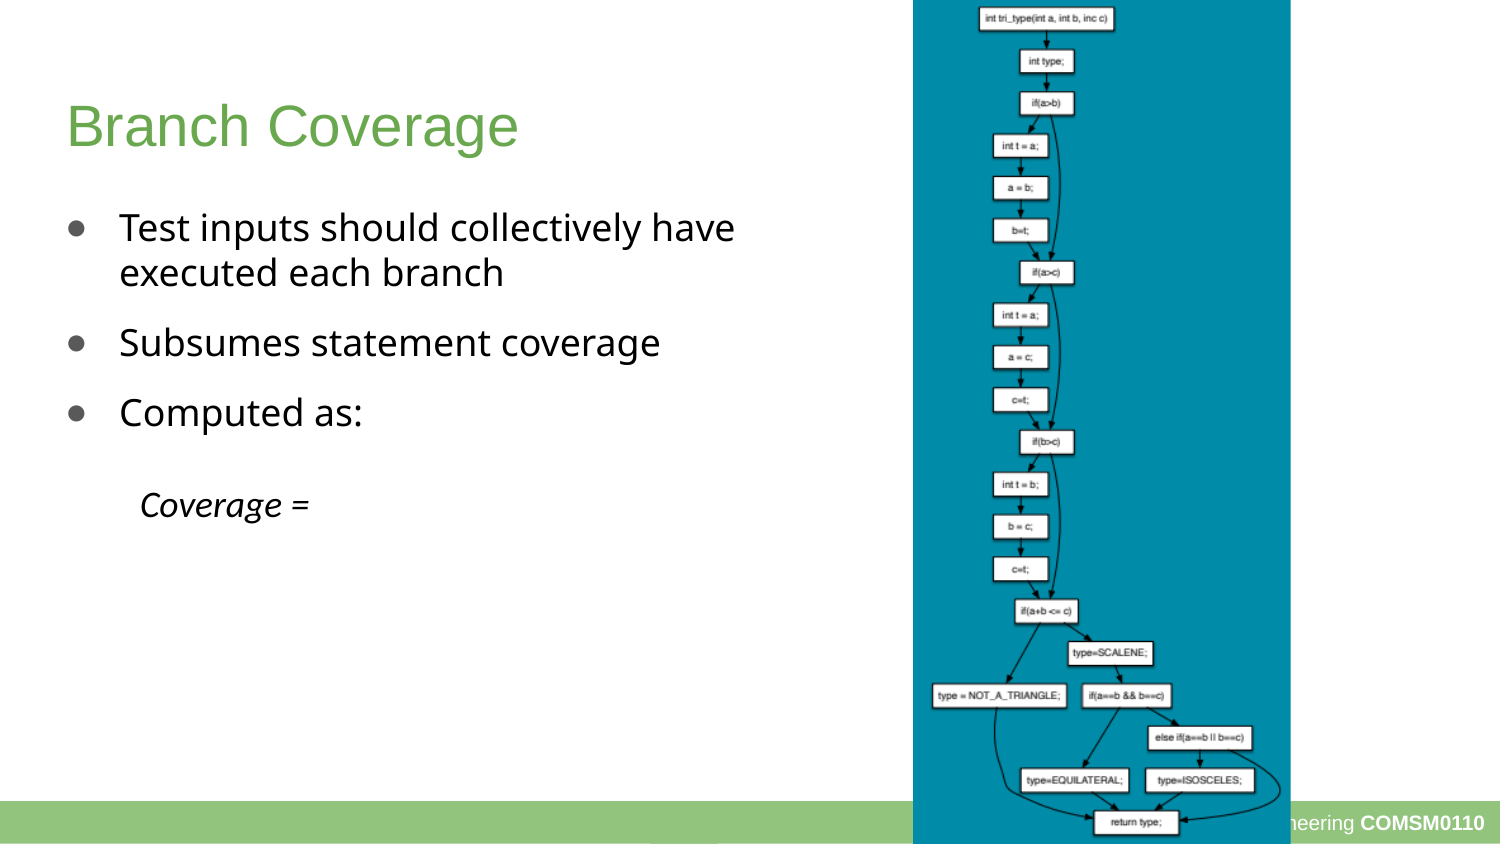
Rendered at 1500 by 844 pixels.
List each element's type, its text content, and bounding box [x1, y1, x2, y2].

title Branch Coverage [51, 72, 819, 167]
picture [912, 0, 1291, 844]
